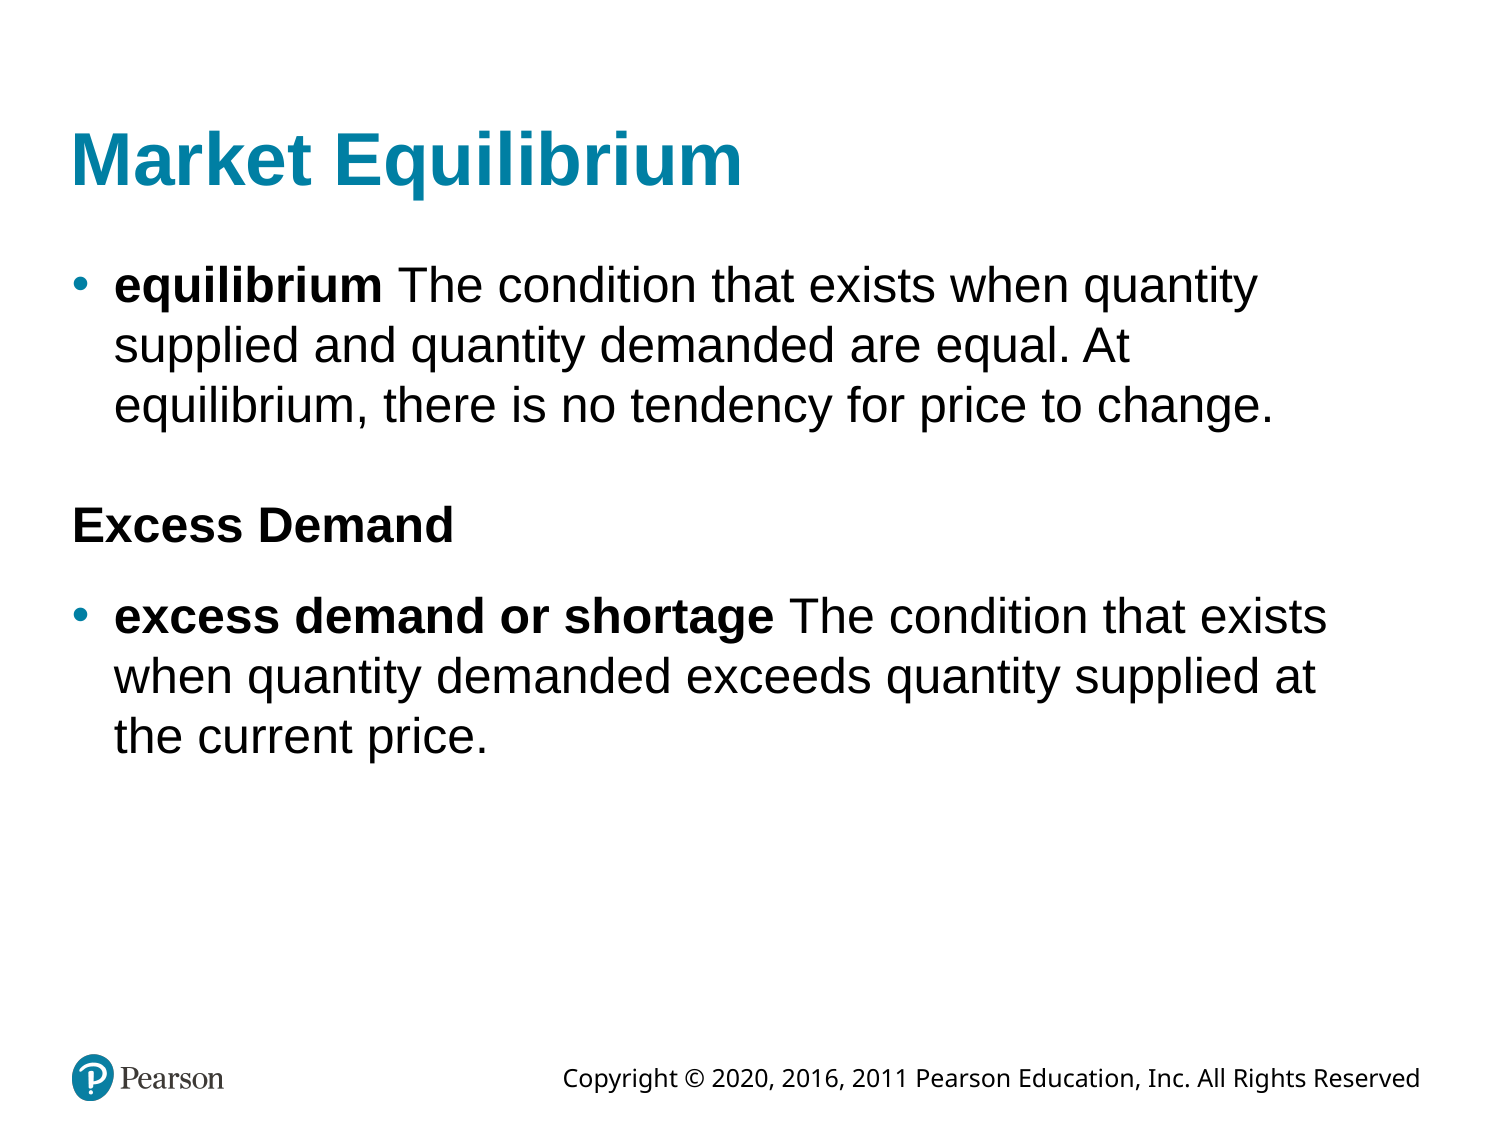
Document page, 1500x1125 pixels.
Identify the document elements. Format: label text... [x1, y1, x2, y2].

list equilibrium The condition that exists when quantity supplied and quantity demanded are equal. At equilibrium, there is no tendency for price to change. [56, 237, 1408, 461]
title Market Equilibrium [55, 0, 1406, 216]
list Excess Demand excess demand or shortage The condition that exists when quantity demanded exceeds quantity supplied at the current price. [56, 477, 1407, 1125]
